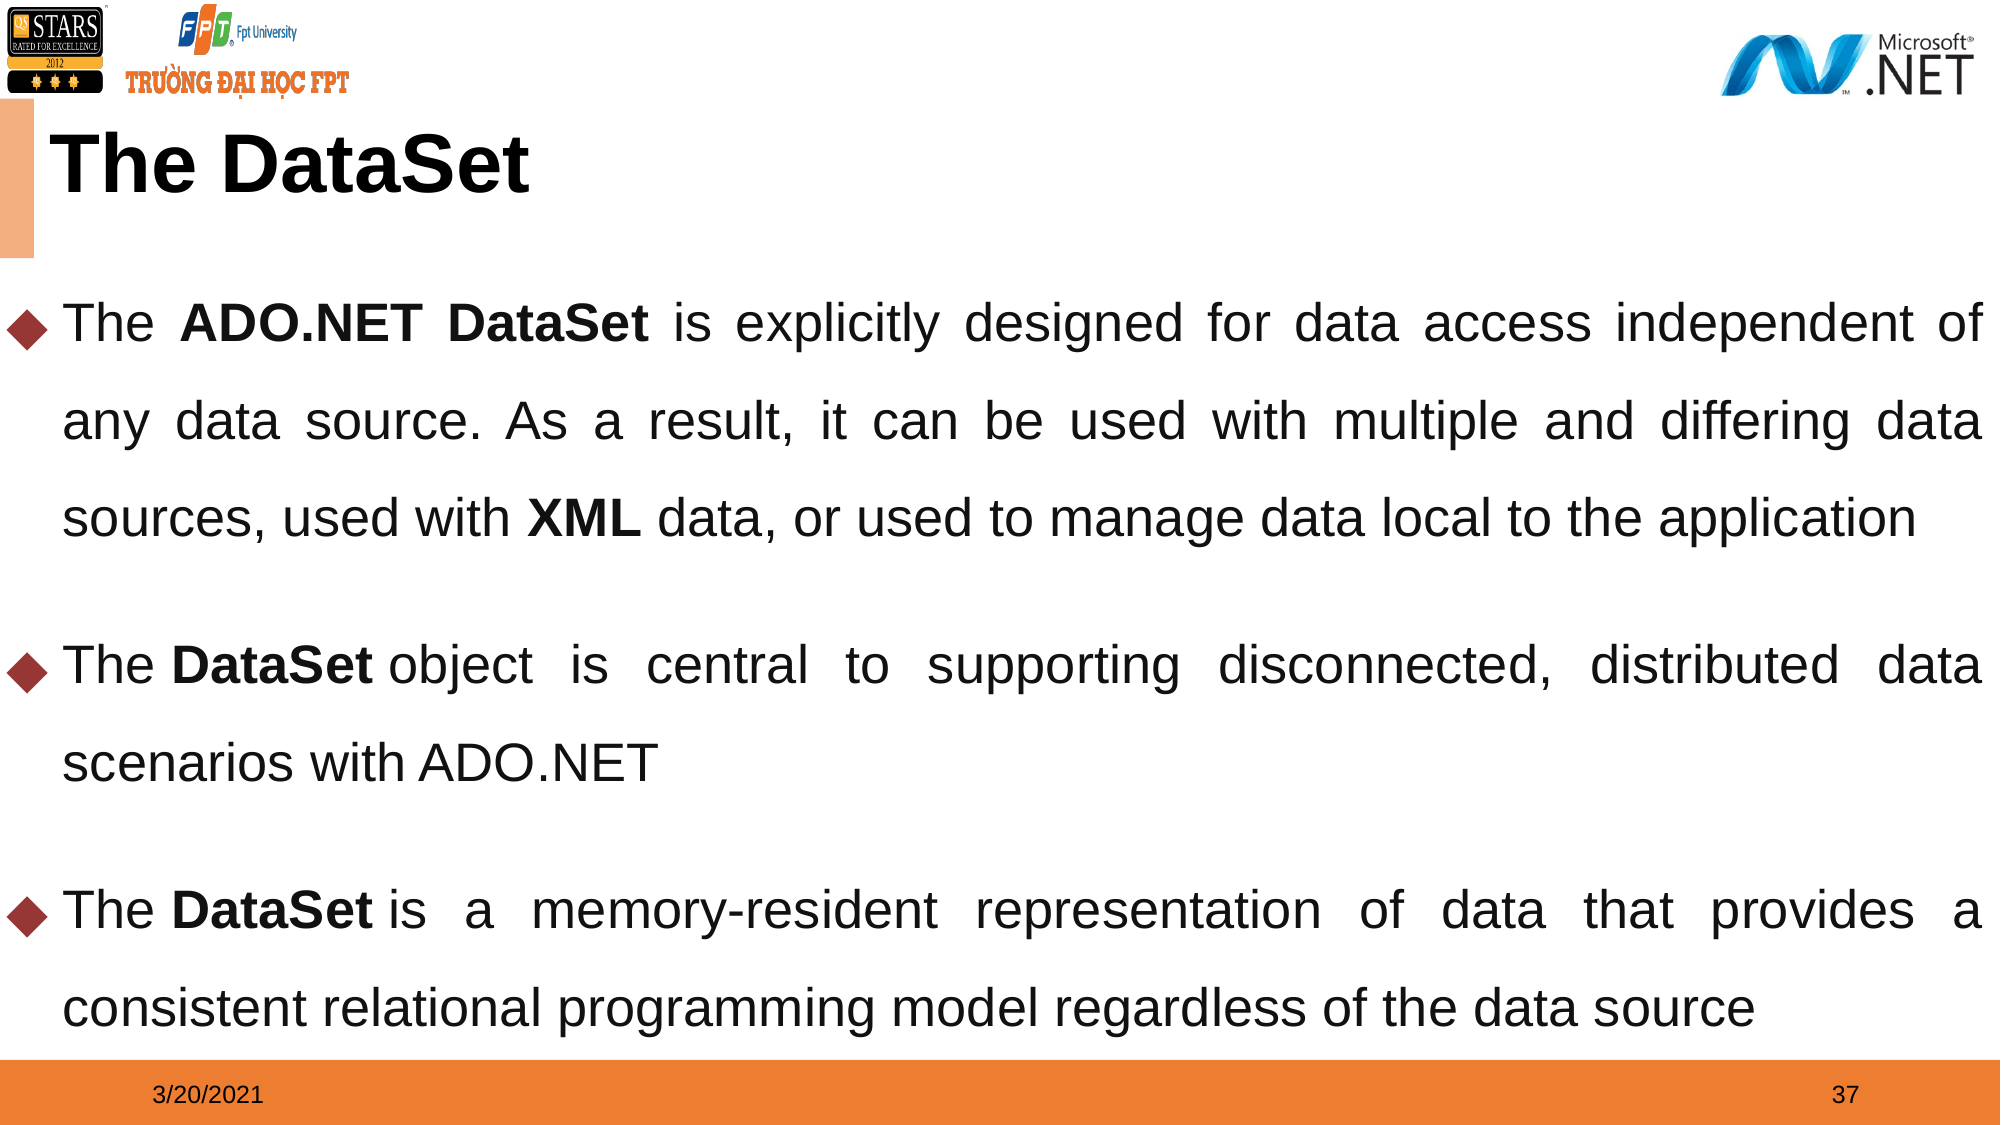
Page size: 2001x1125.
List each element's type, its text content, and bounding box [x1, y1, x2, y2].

picture [7, 4, 349, 99]
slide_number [137, 1063, 588, 1123]
picture [1685, 0, 2001, 129]
text_box The DataSet [34, 118, 1554, 213]
text_box The ADO.NET DataSet is explicitly designed for data access independent of any data source. As a result, it can be used with multiple and differing data sources, used with XML data, or used to manage data local to the application The DataSet object is central to supporting disconnected, distributed data scenarios with ADO.NET The DataSet is a memory-resident representation of data that provides a consistent relational programming model regardless of the data source [0, 247, 2000, 1045]
slide_number ‹#› [1424, 1063, 1875, 1123]
